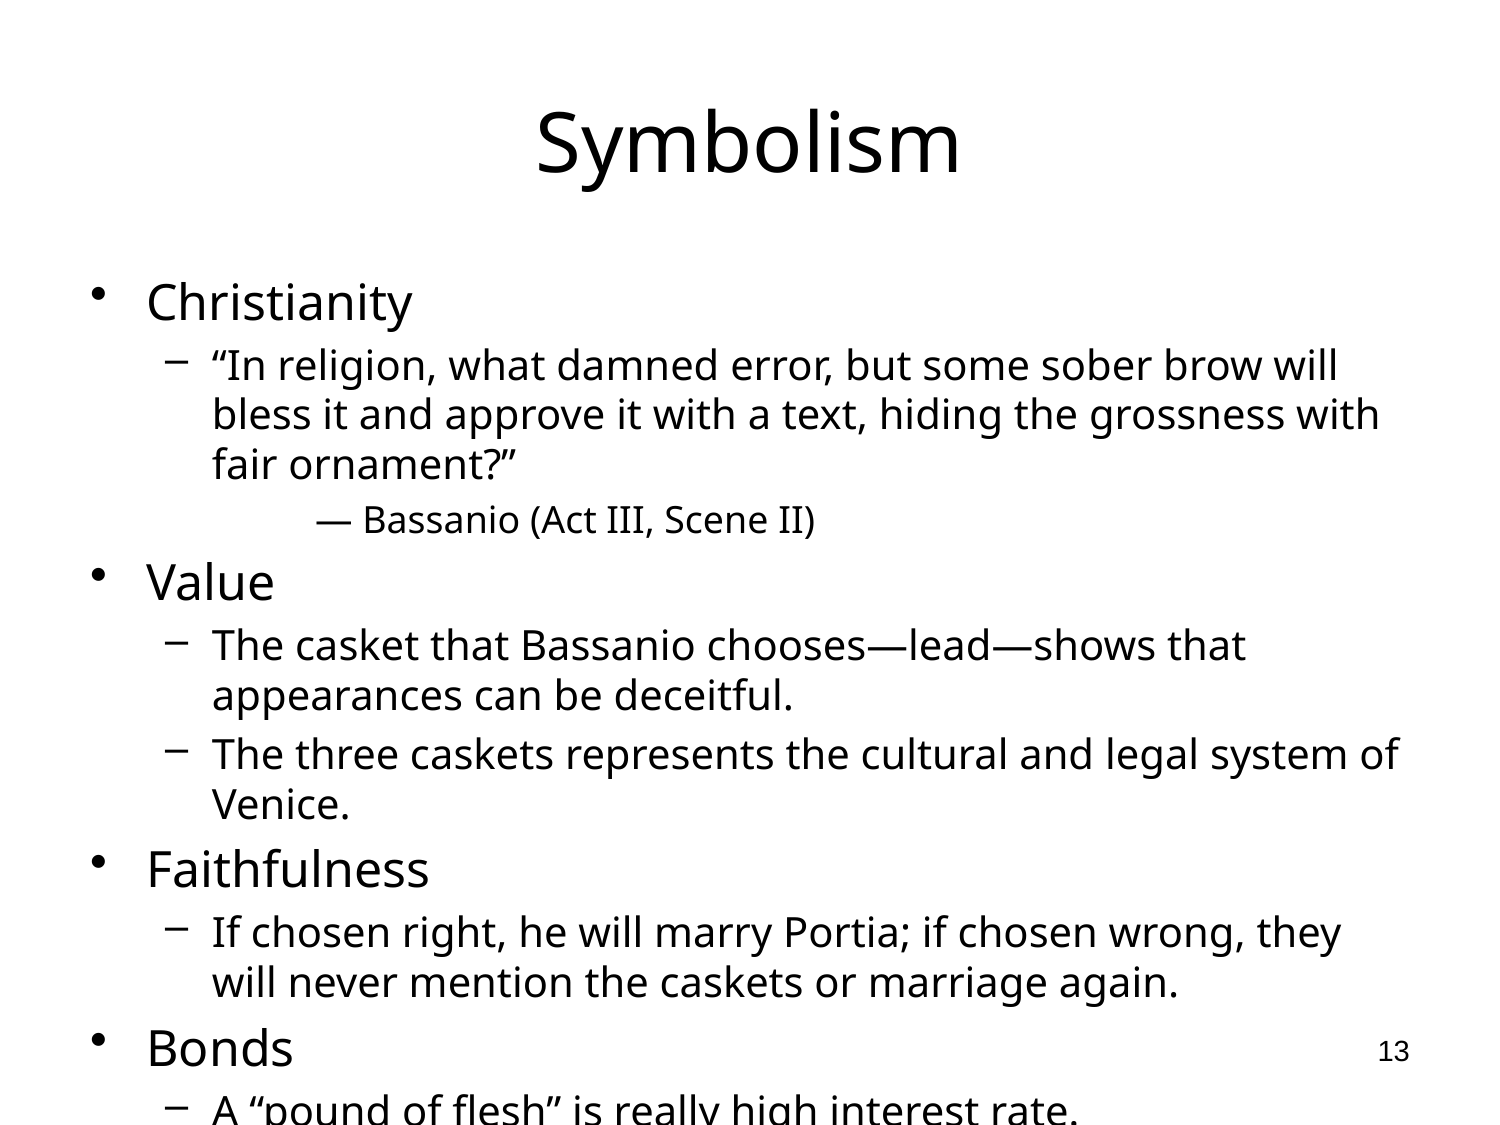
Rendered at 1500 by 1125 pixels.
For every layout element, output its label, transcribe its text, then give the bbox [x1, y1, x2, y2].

slide_number 13 [1074, 1024, 1425, 1103]
list Christianity “In religion, what damned error, but some sober brow will bless it and approve it with a text, hiding the grossness with fair ornament?” — Bassanio (Act III, Scene II) Value The casket that Bassanio chooses—lead—shows that appearances can be deceitful. The three caskets represents the cultural and legal system of Venice. Faithfulness If chosen right, he will marry Portia; if chosen wrong, they will never mention the caskets or marriage again. Bonds A “pound of flesh” is really high interest rate. Also, it’s Shylock’s inflexible adherence to the Law. [75, 262, 1425, 1005]
title Symbolism [75, 45, 1425, 233]
